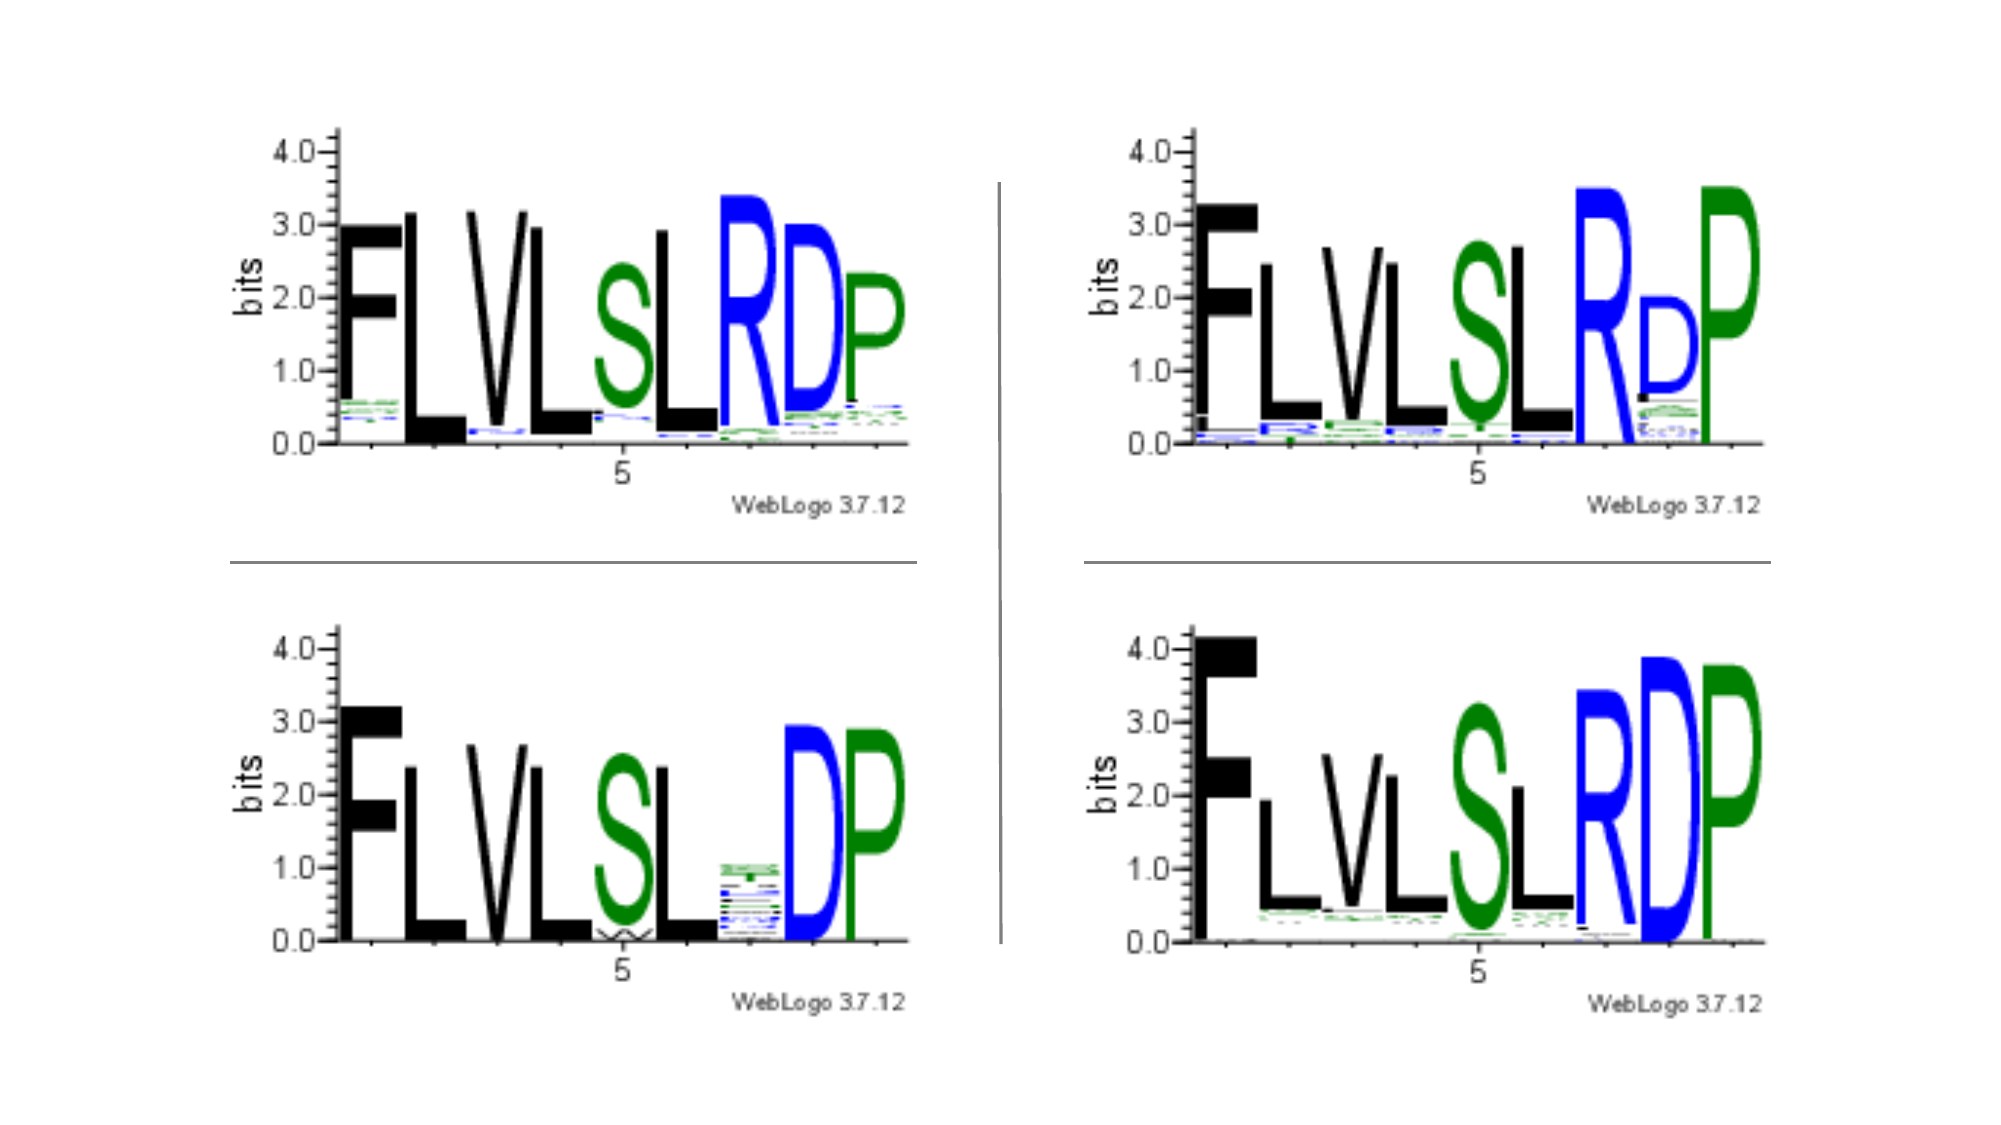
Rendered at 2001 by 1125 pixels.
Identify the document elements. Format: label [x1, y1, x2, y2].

picture [1071, 105, 1784, 523]
picture [216, 602, 930, 1020]
picture [1070, 602, 1786, 1022]
picture [216, 105, 929, 523]
